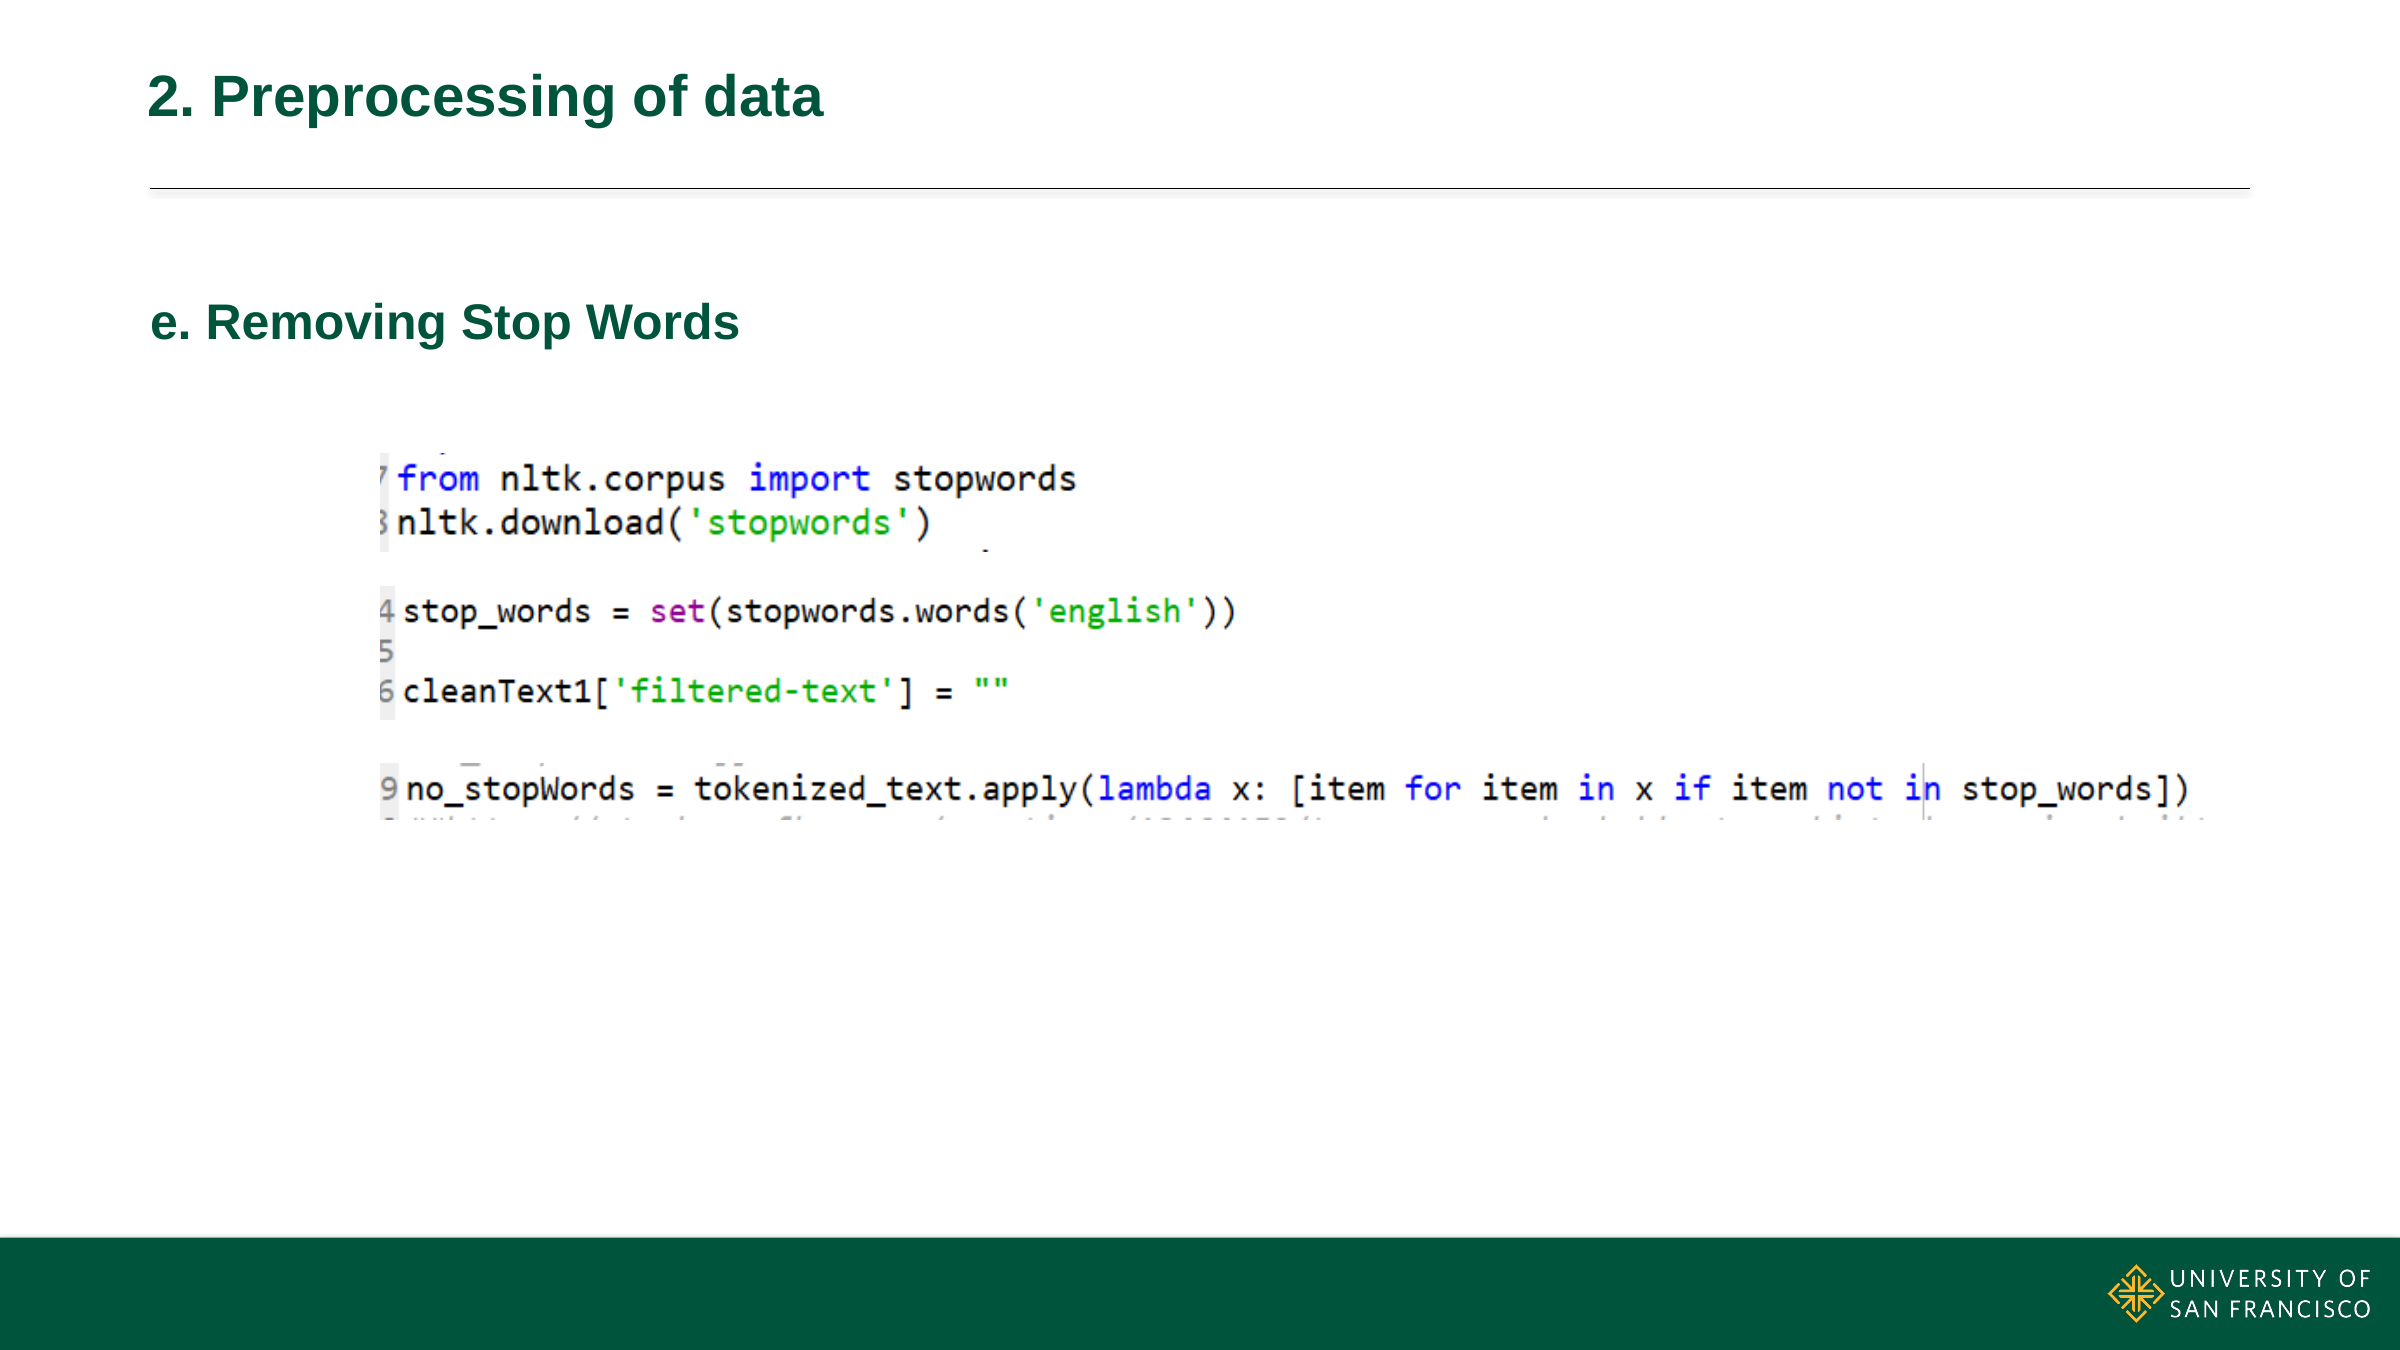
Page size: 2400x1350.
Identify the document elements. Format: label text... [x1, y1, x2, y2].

title 2. Preprocessing of data [146, 25, 2250, 165]
picture [380, 453, 1118, 552]
list e. Removing Stop Words [150, 274, 2250, 1147]
picture [380, 763, 2211, 820]
picture [2107, 1264, 2370, 1323]
picture [380, 586, 1251, 720]
